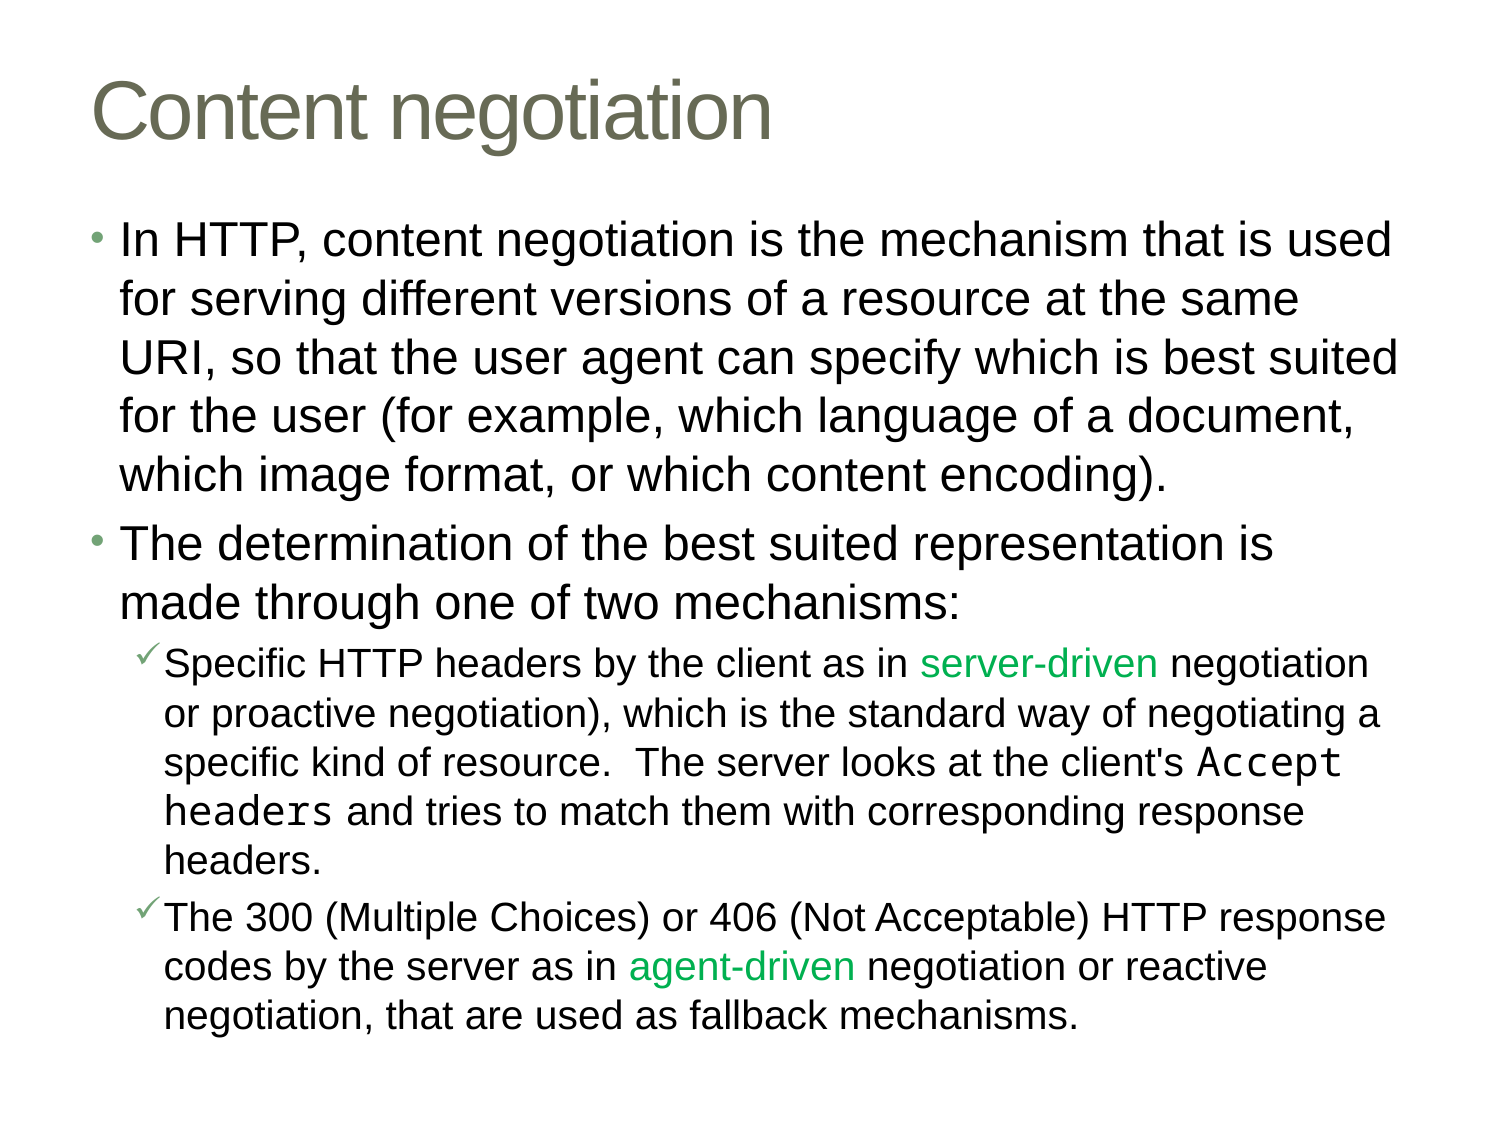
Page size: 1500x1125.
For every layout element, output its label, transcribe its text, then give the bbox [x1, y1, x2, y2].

list In HTTP, content negotiation is the mechanism that is used for serving different versions of a resource at the same URI, so that the user agent can specify which is best suited for the user (for example, which language of a document, which image format, or which content encoding). The determination of the best suited representation is made through one of two mechanisms: Specific HTTP headers by the client as in server-driven negotiation or proactive negotiation), which is the standard way of negotiating a specific kind of resource. The server looks at the client's Accept headers and tries to match them with corresponding response headers. The 300 (Multiple Choices) or 406 (Not Acceptable) HTTP response codes by the server as in agent-driven negotiation or reactive negotiation, that are used as fallback mechanisms. [75, 200, 1425, 1100]
title Content negotiation [75, 24, 1425, 188]
